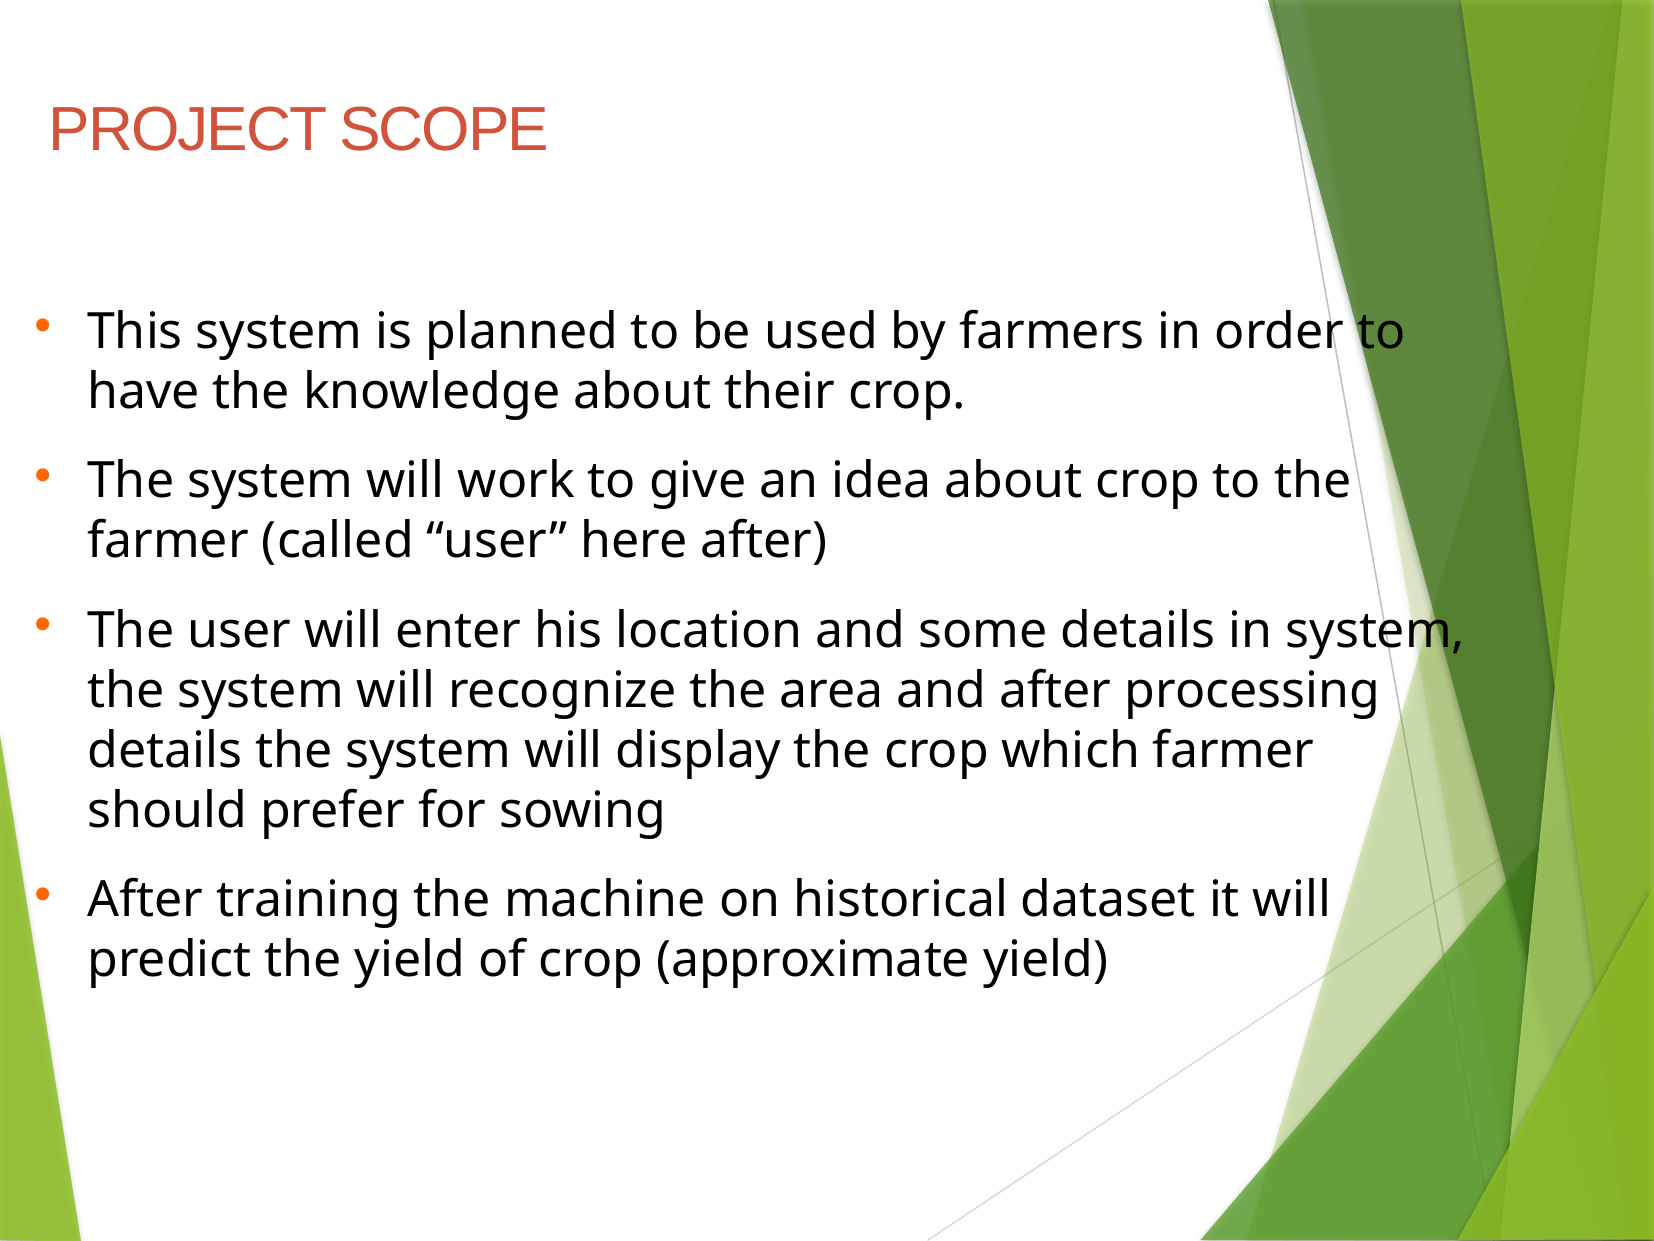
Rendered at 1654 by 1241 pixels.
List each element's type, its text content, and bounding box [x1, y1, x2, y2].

text_box PROJECT SCOPE [0, 49, 1347, 172]
text_box This system is planned to be used by farmers in order to have the knowledge about their crop. The system will work to give an idea about crop to the farmer (called “user” here after) The user will enter his location and some details in system, the system will recognize the area and after processing details the system will display the crop which farmer should prefer for sowing After training the machine on historical dataset it will predict the yield of crop (approximate yield) [0, 290, 1488, 1121]
